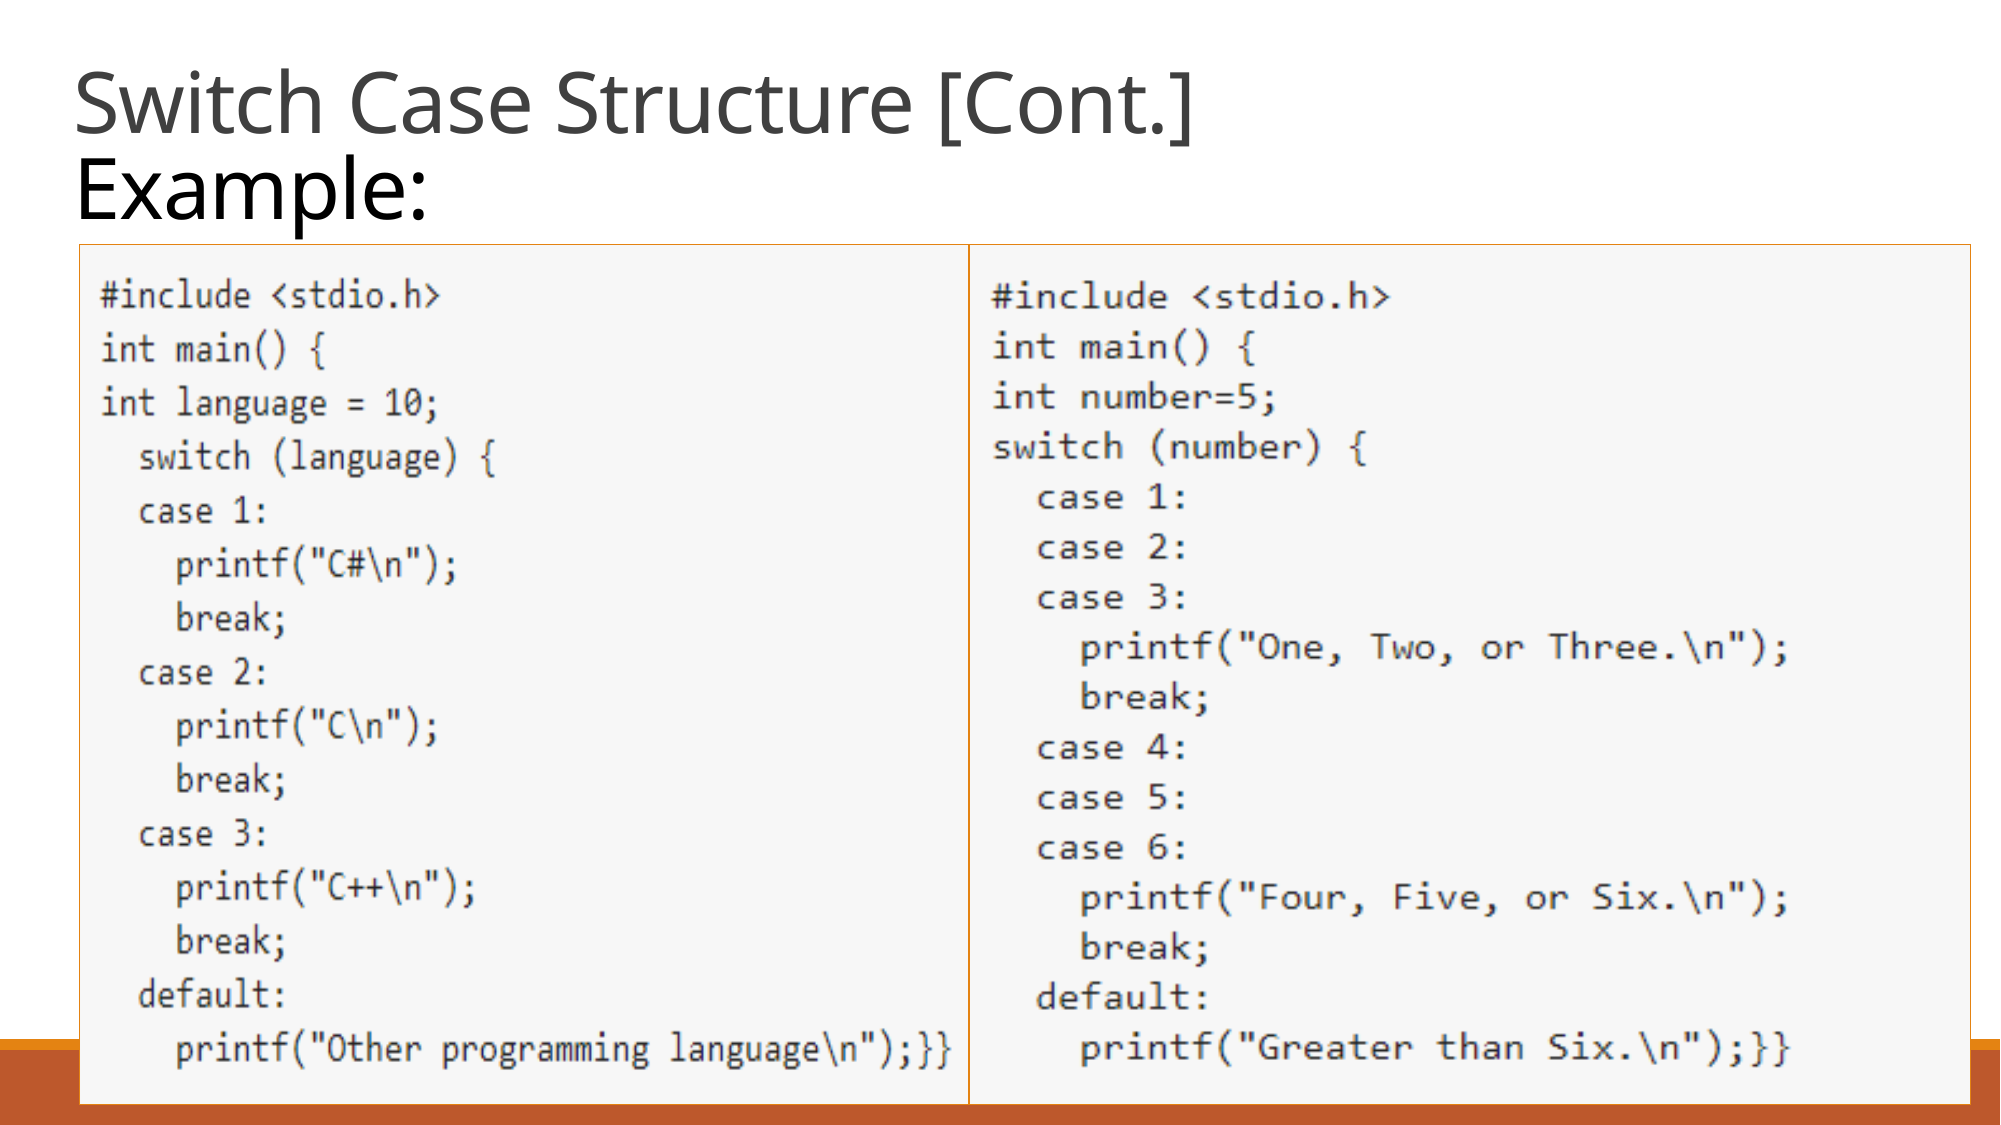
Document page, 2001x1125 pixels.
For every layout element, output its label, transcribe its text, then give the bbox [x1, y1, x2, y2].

title Switch Case Structure [Cont.] Example: [58, 55, 1469, 245]
picture [79, 243, 1972, 1106]
